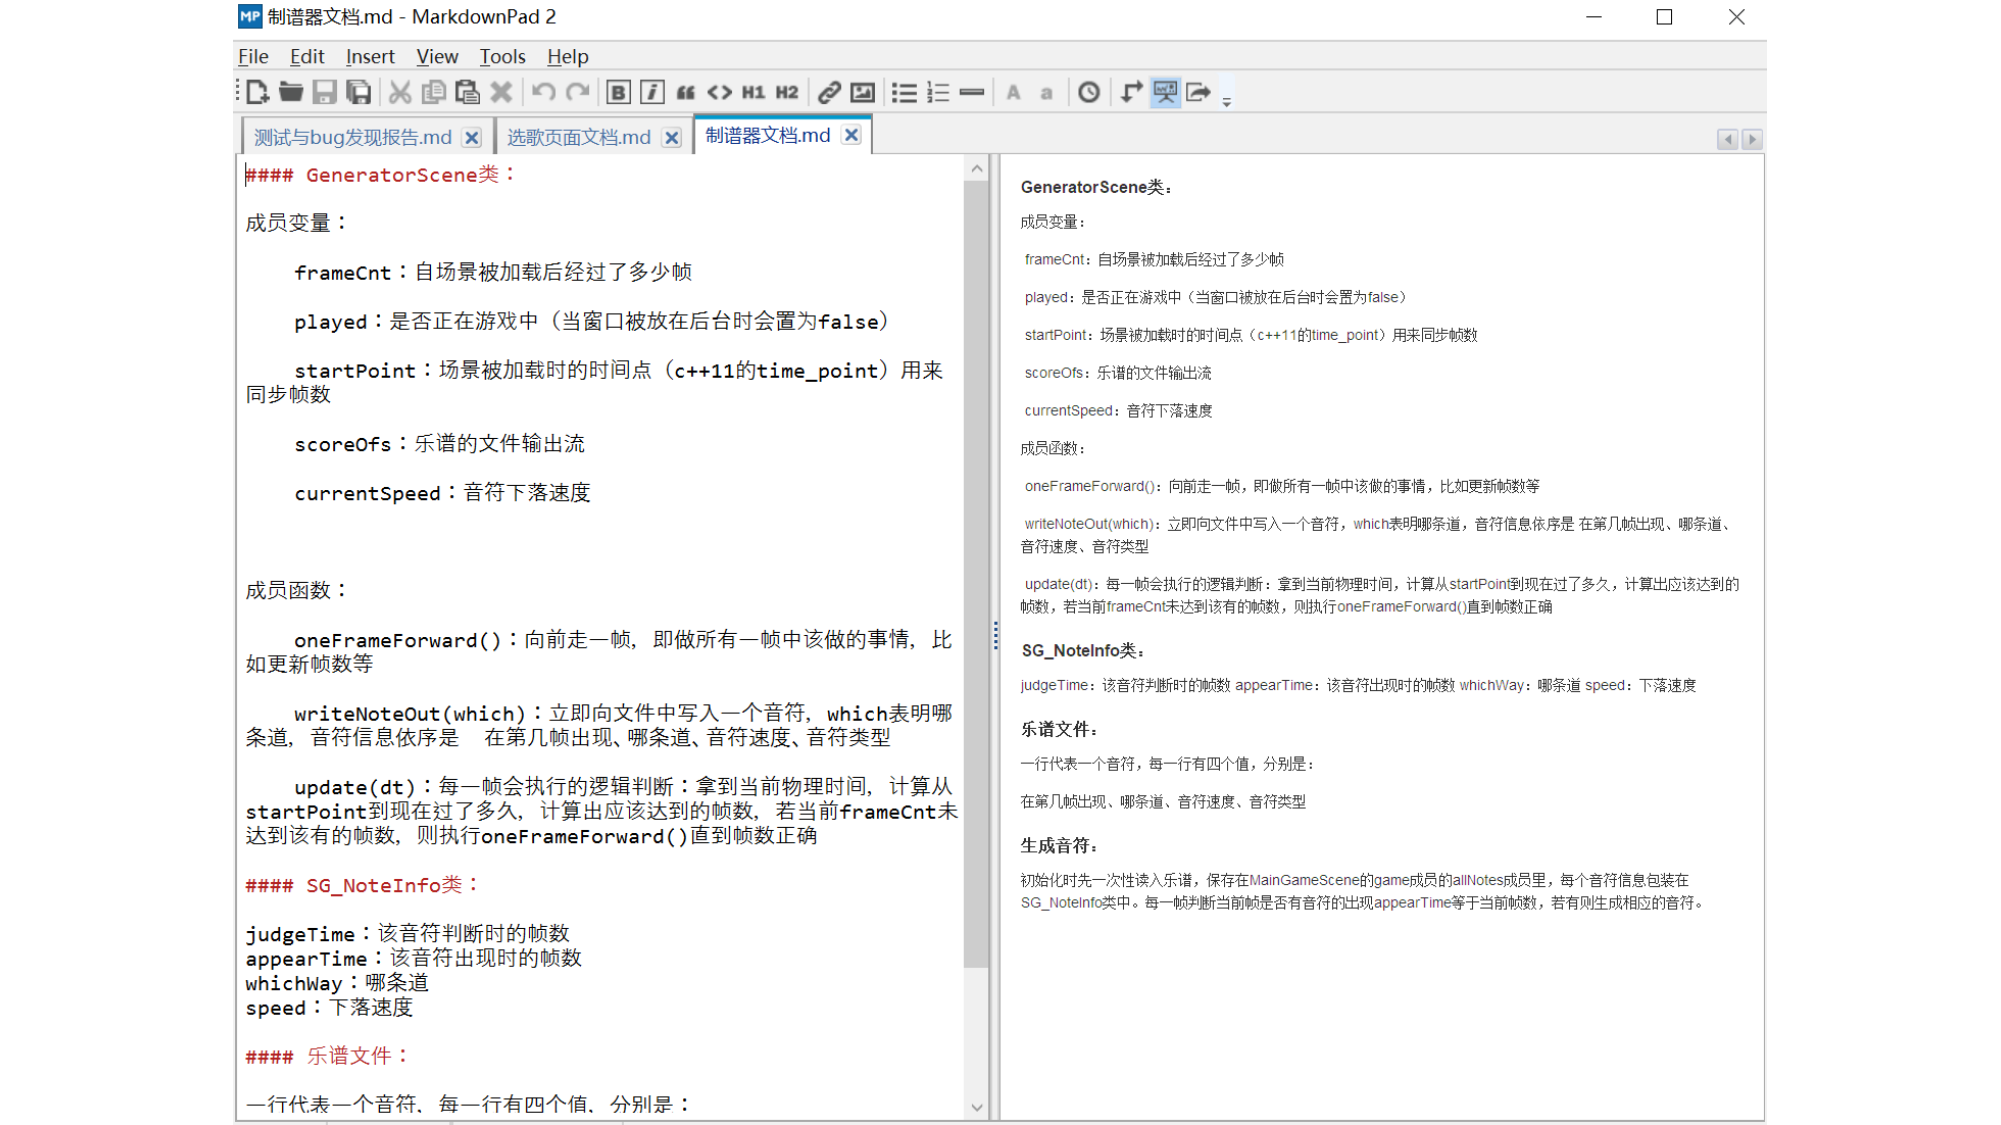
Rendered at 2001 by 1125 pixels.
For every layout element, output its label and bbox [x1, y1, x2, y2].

picture [233, 0, 1767, 1125]
